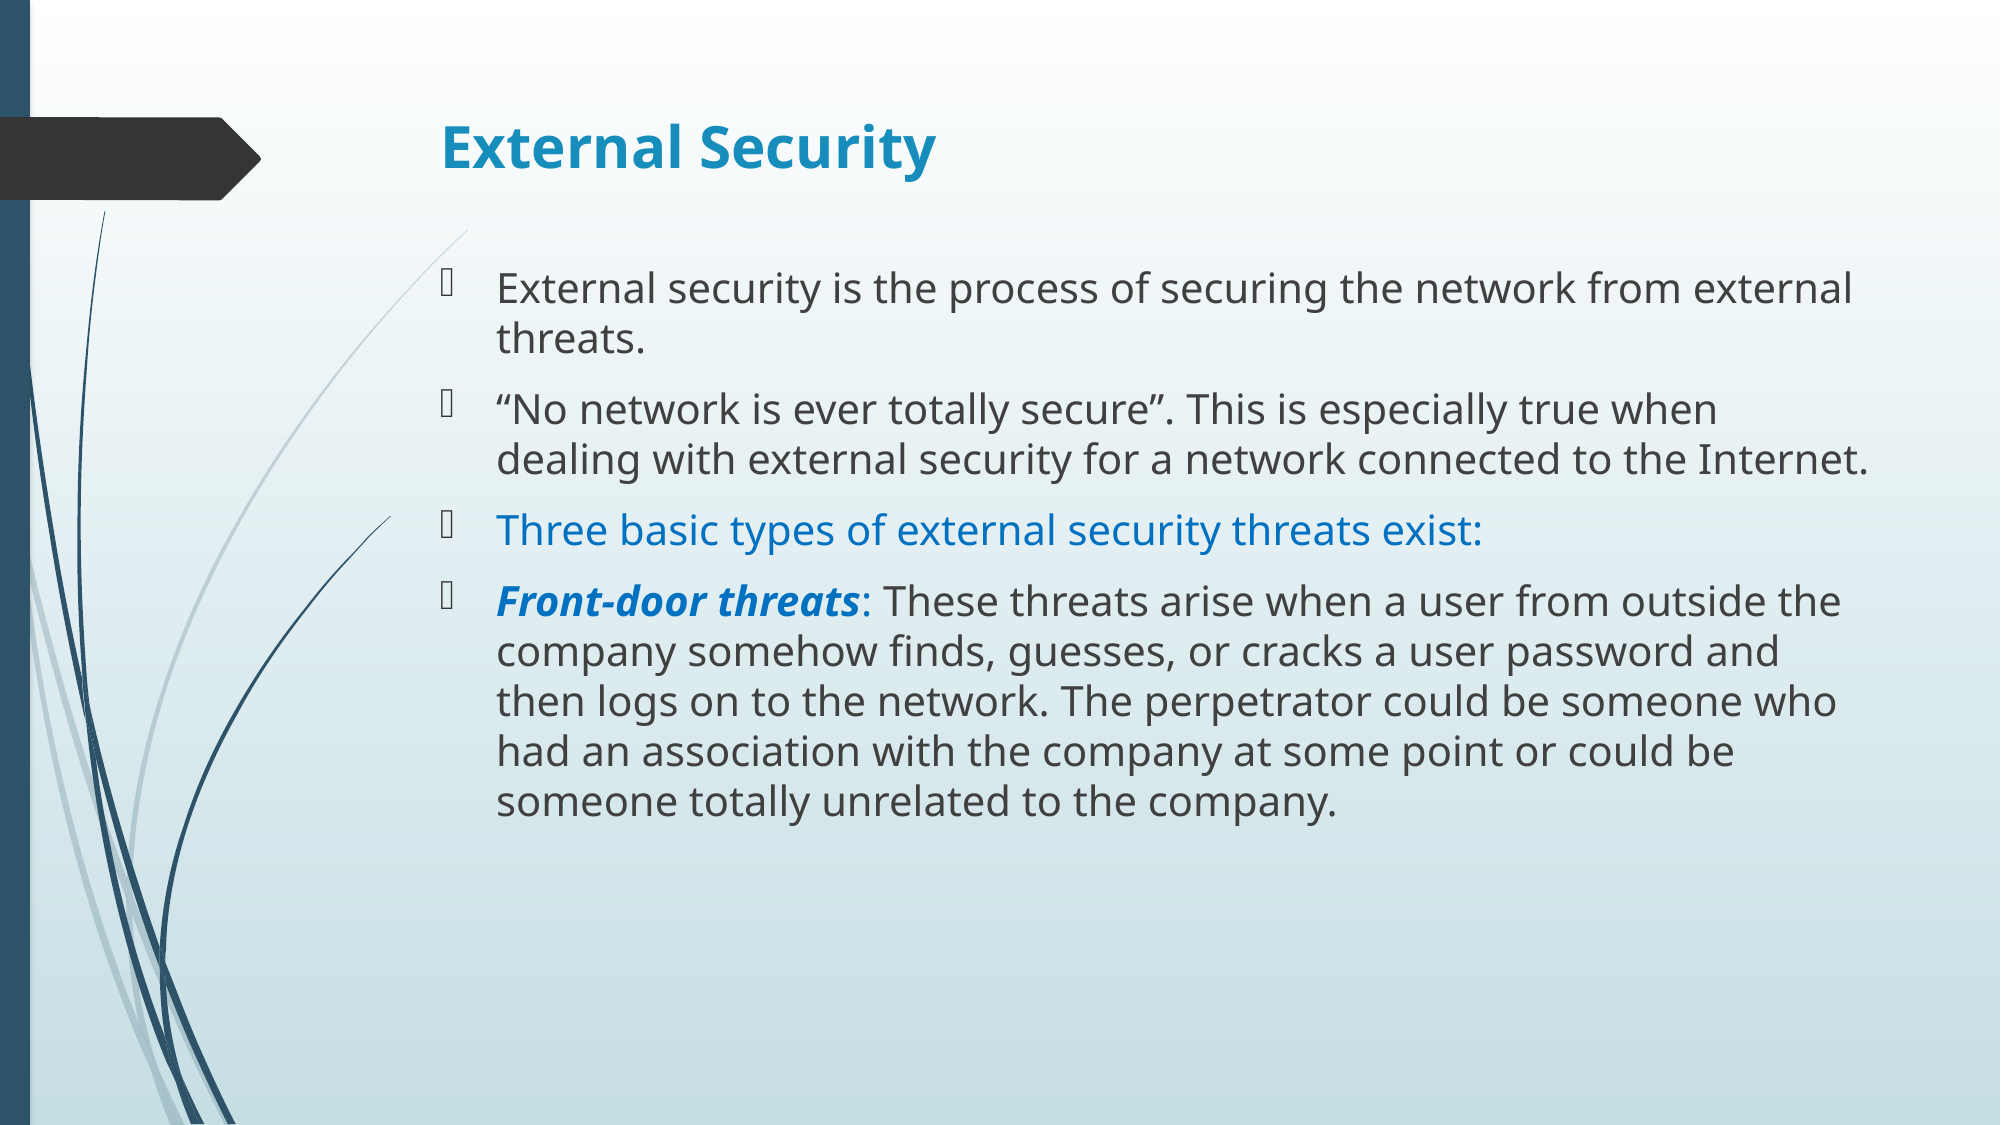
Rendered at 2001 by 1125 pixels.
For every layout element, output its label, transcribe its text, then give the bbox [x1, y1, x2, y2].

title External Security [425, 102, 1888, 222]
list External security is the process of securing the network from external threats. “No network is ever totally secure”. This is especially true when dealing with external security for a network connected to the Internet. Three basic types of external security threats exist: Front-door threats: These threats arise when a user from outside the company somehow finds, guesses, or cracks a user password and then logs on to the network. The perpetrator could be someone who had an association with the company at some point or could be someone totally unrelated to the company. [424, 253, 1888, 970]
